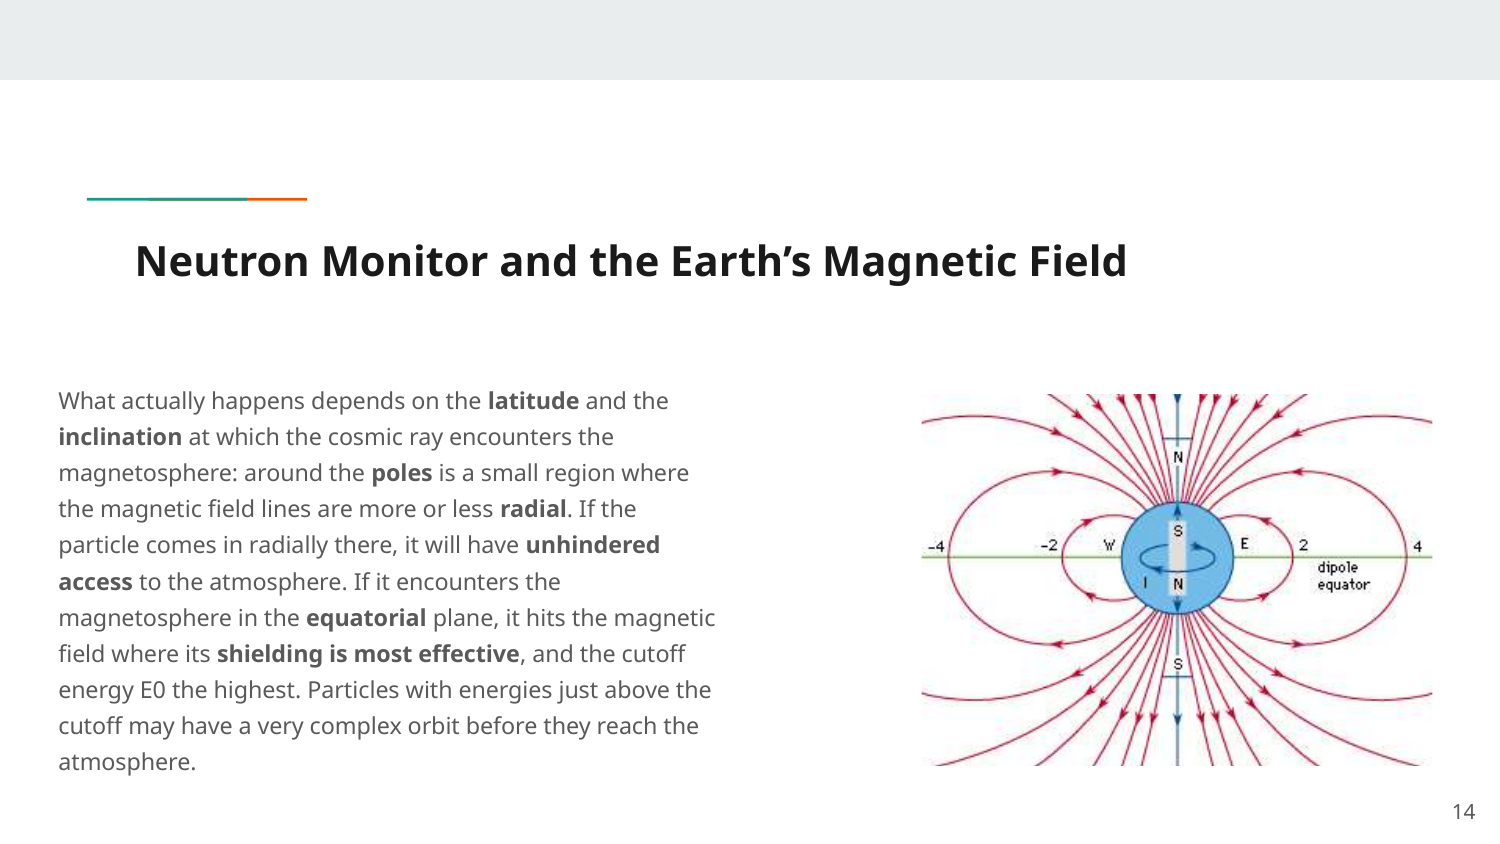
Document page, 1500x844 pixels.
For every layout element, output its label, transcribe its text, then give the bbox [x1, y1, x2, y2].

picture [921, 394, 1433, 766]
slide_number ‹#› [1400, 779, 1491, 844]
title Neutron Monitor and the Earth’s Magnetic Field [119, 216, 1381, 305]
list What actually happens depends on the latitude and the inclination at which the cosmic ray encounters the magnetosphere: around the poles is a small region where the magnetic field lines are more or less radial. If the particle comes in radially there, it will have unhindered access to the atmosphere. If it encounters the magnetosphere in the equatorial plane, it hits the magnetic field where its shielding is most effective, and the cutoff energy E0 the highest. Particles with energies just above the cutoff may have a very complex orbit before they reach the atmosphere. [43, 364, 733, 795]
